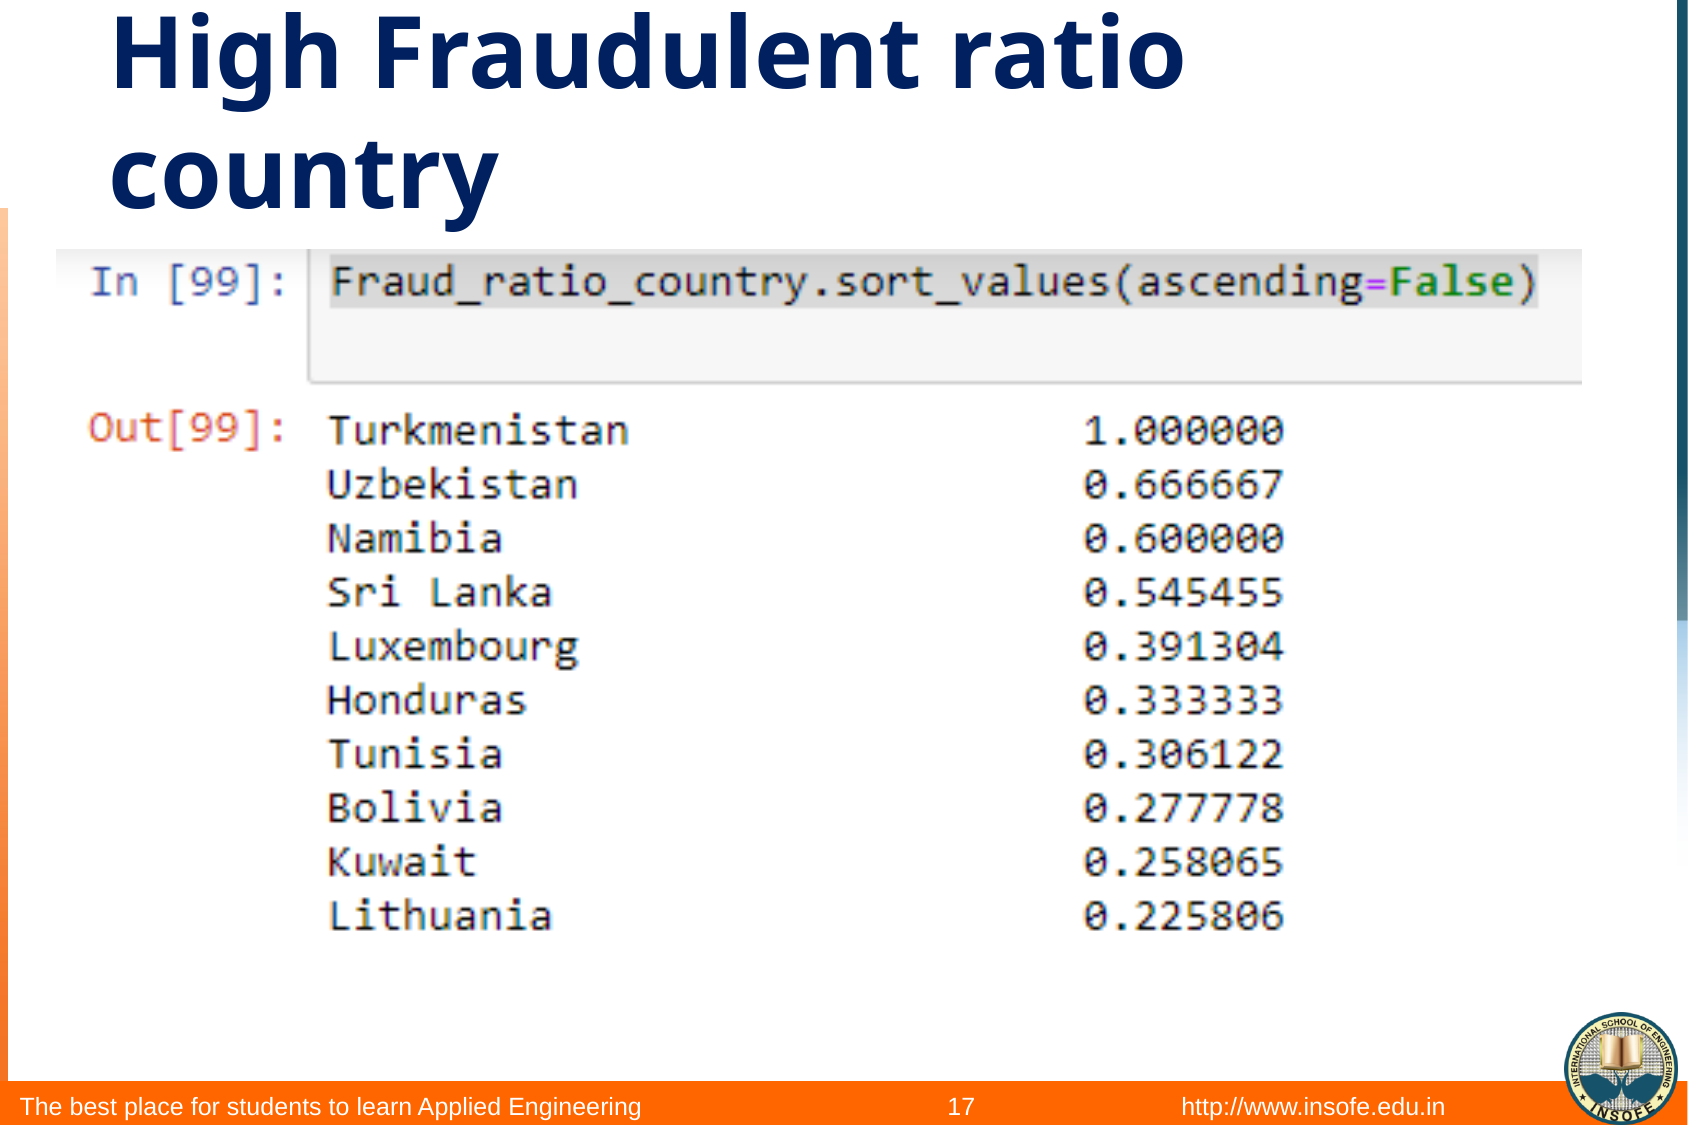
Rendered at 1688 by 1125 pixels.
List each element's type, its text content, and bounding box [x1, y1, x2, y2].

picture [1677, 0, 1688, 866]
picture [1564, 1012, 1678, 1125]
picture [0, 208, 8, 1081]
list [56, 249, 1582, 951]
title High Fraudulent ratio country [93, 125, 1441, 213]
